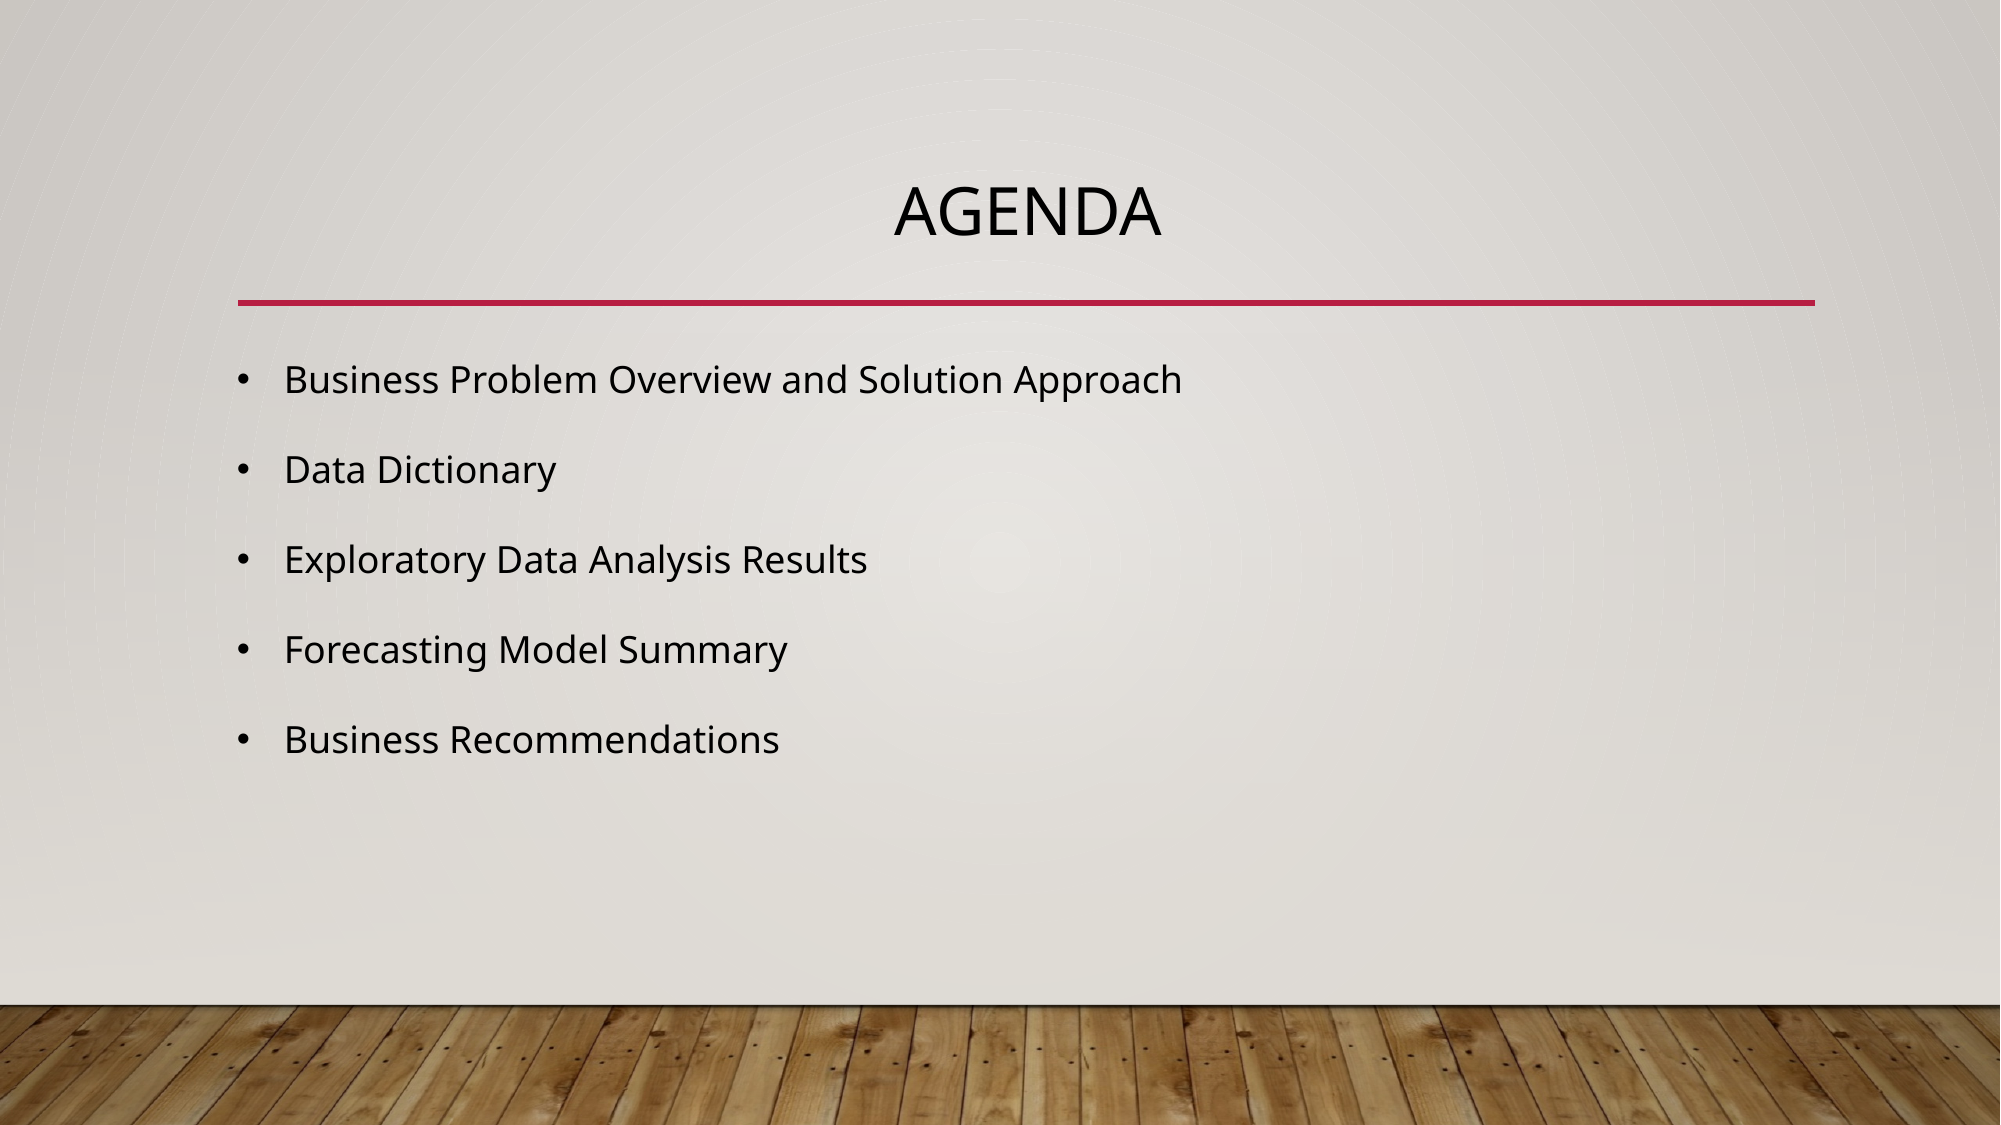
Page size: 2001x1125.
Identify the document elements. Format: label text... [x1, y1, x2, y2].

picture [0, 1005, 2000, 1125]
title Agenda [376, 170, 1682, 303]
text_box Business Problem Overview and Solution Approach Data Dictionary Exploratory Data Analysis Results Forecasting Model Summary Business Recommendations [222, 303, 1806, 994]
